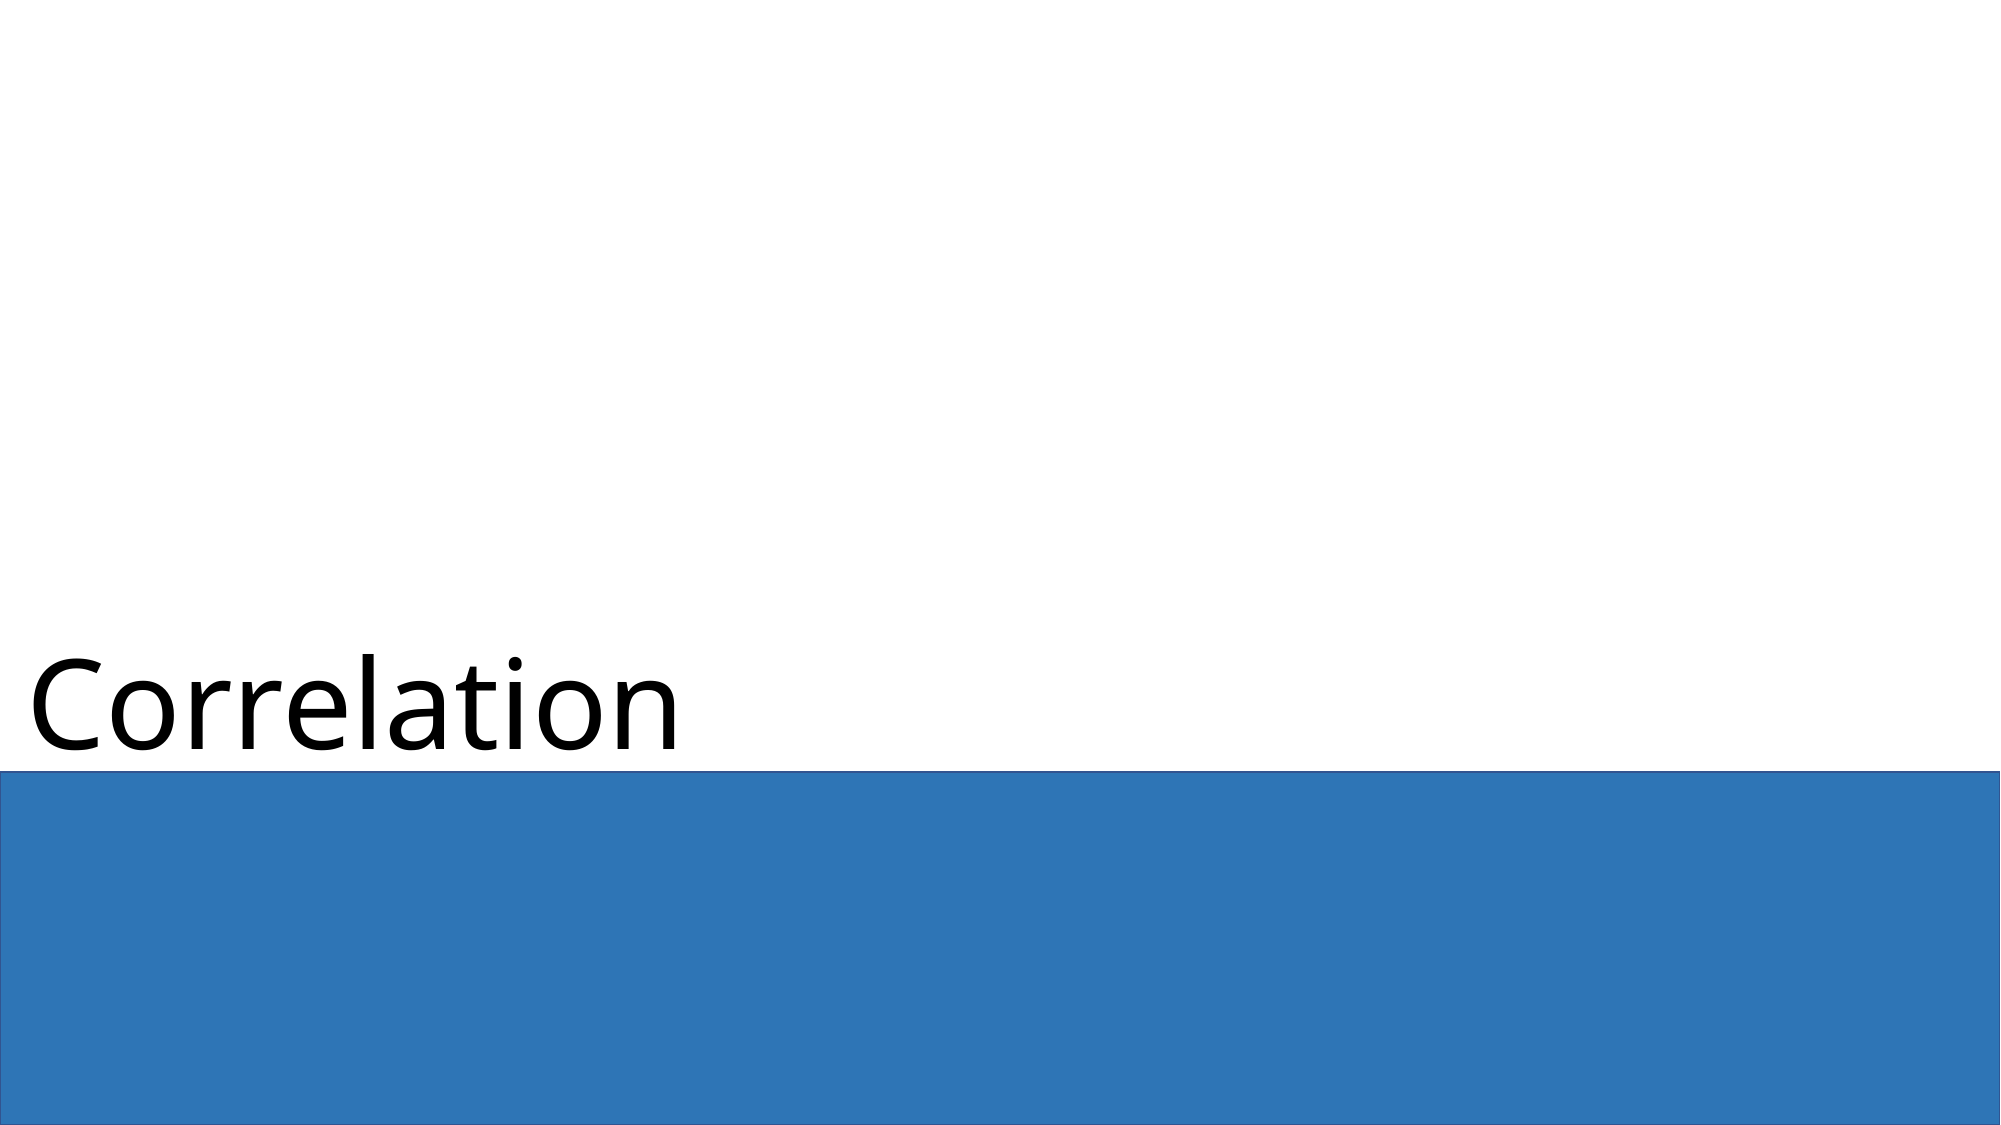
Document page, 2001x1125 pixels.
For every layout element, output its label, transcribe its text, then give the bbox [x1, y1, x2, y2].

text_box [0, 771, 2000, 1125]
text_box Correlation [11, 617, 1315, 771]
